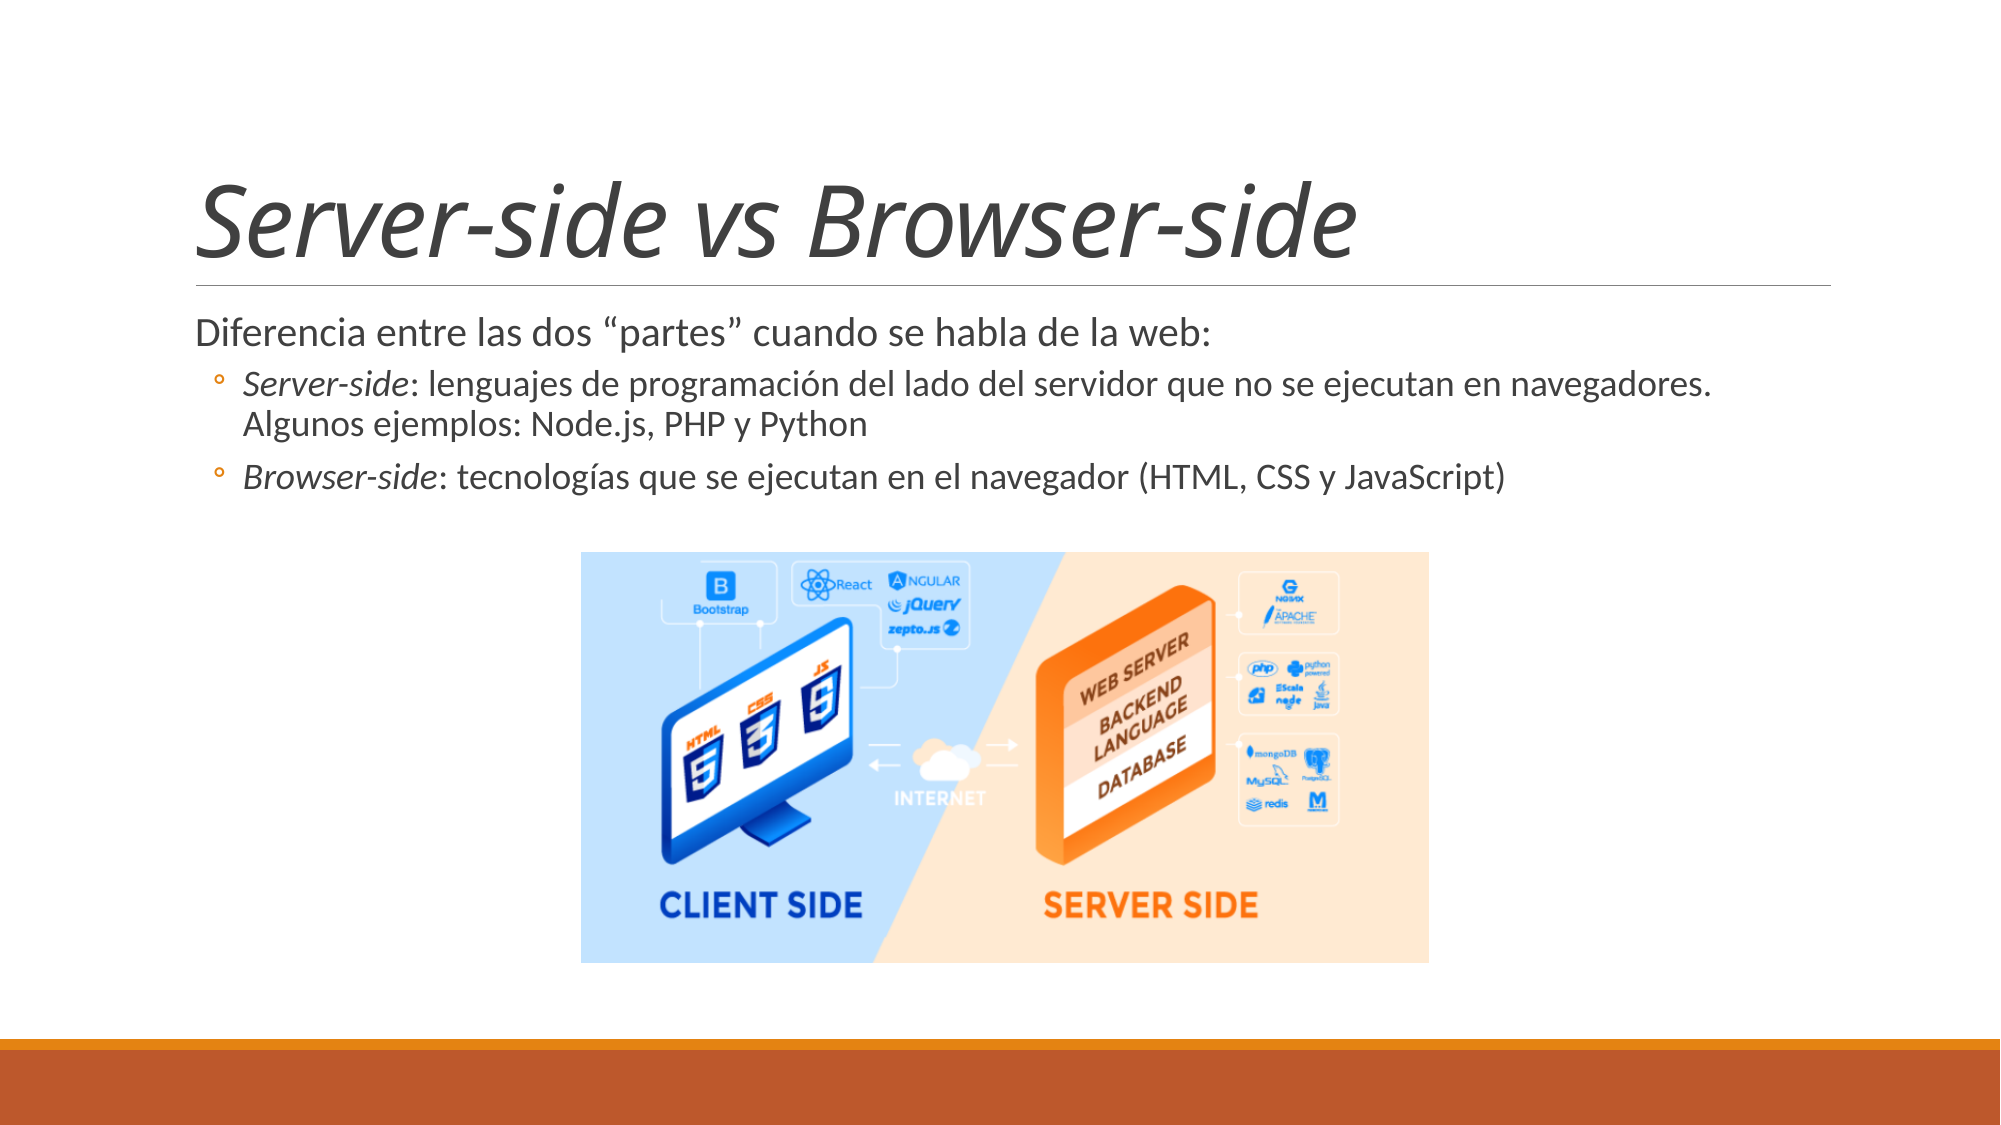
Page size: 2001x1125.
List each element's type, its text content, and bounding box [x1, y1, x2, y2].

title Server-side vs Browser-side [180, 47, 1830, 285]
picture [581, 552, 1429, 964]
list Diferencia entre las dos “partes” cuando se habla de la web: Server-side: lenguajes de programación del lado del servidor que no se ejecutan en navegadores. Algunos ejemplos: Node.js, PHP y Python Browser-side: tecnologías que se ejecutan en el navegador (HTML, CSS y JavaScript) [180, 302, 1830, 963]
